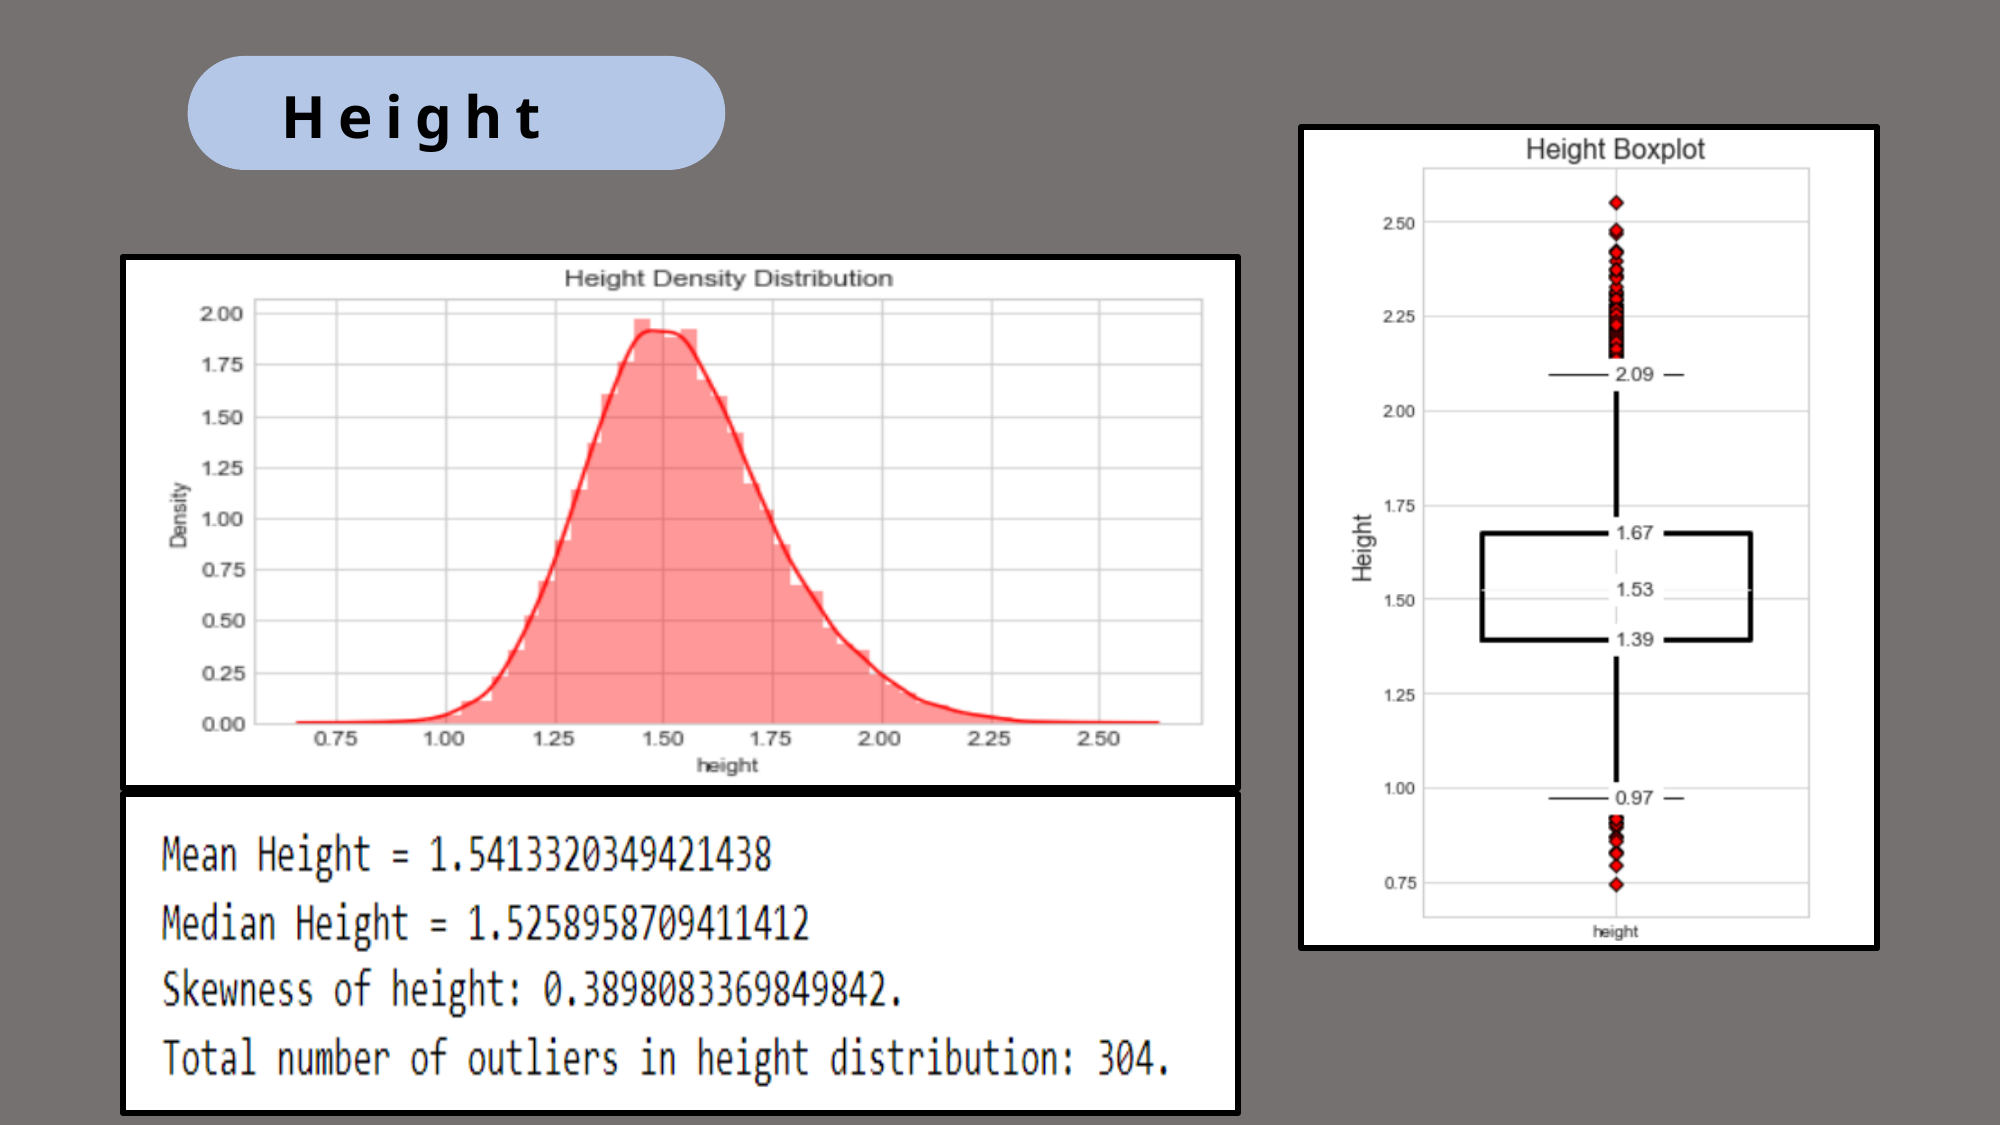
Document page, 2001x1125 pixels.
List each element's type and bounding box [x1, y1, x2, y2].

picture [1304, 130, 1875, 946]
picture [125, 259, 1235, 785]
text_box [187, 55, 726, 170]
picture [125, 797, 1235, 1110]
